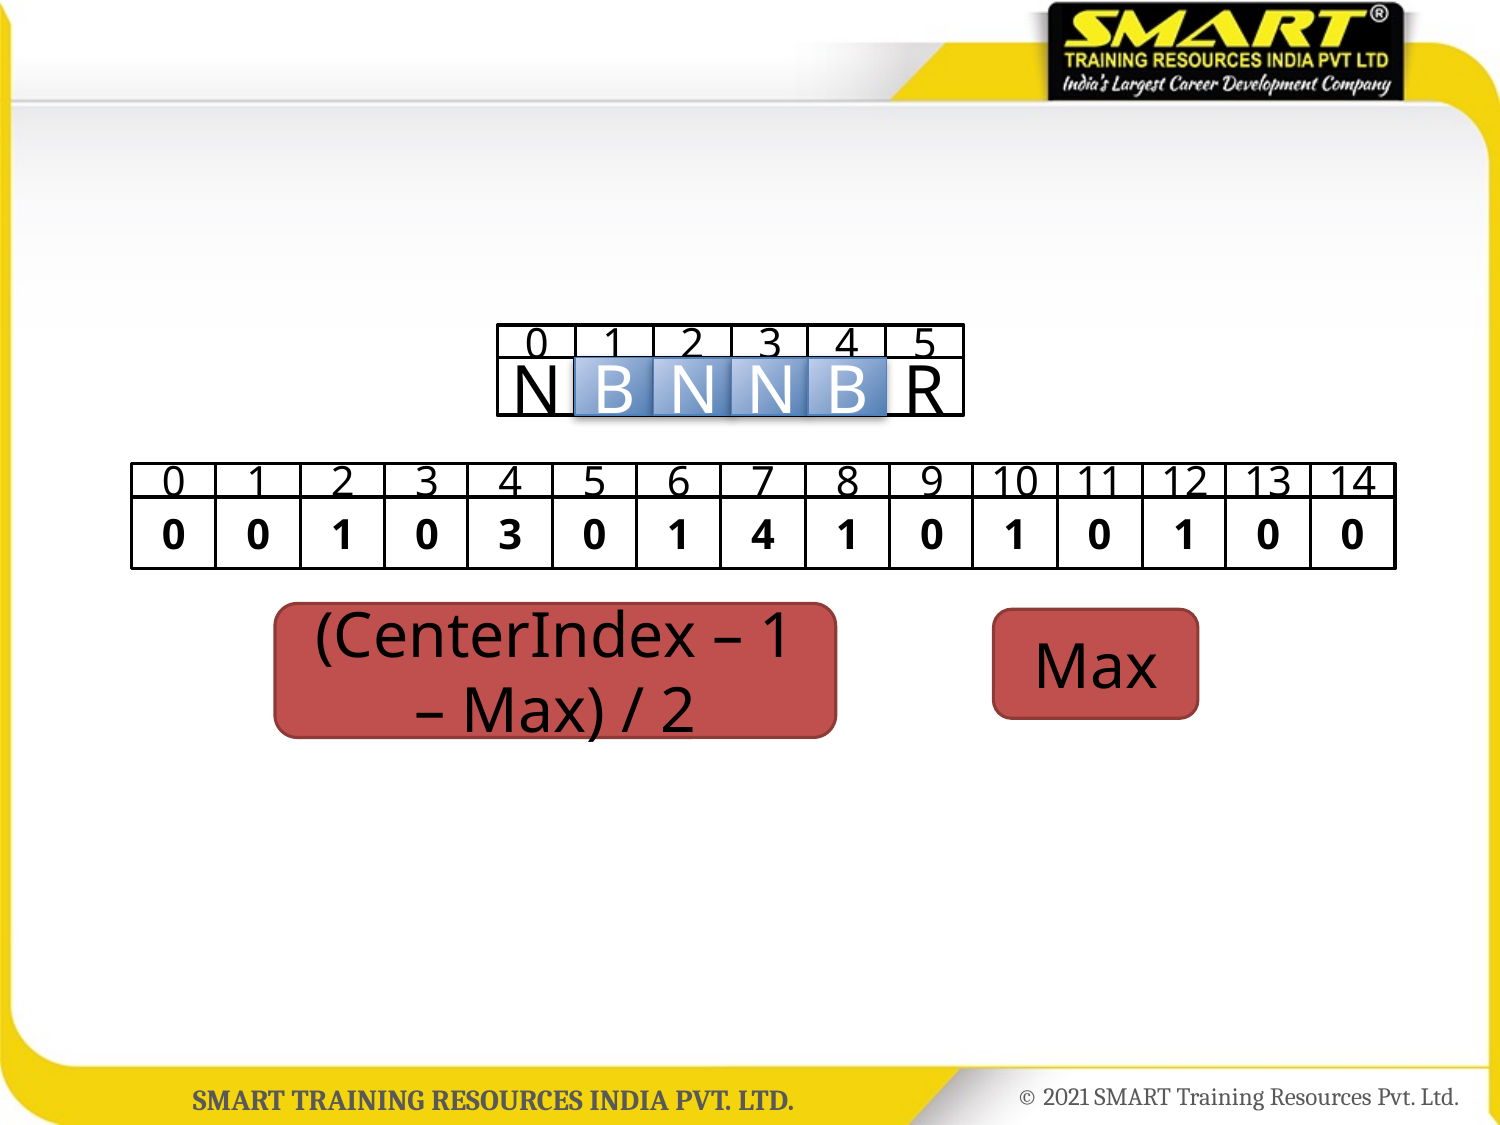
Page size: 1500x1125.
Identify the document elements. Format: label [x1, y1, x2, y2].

text_box [131, 324, 1396, 738]
picture [0, 0, 1500, 1125]
